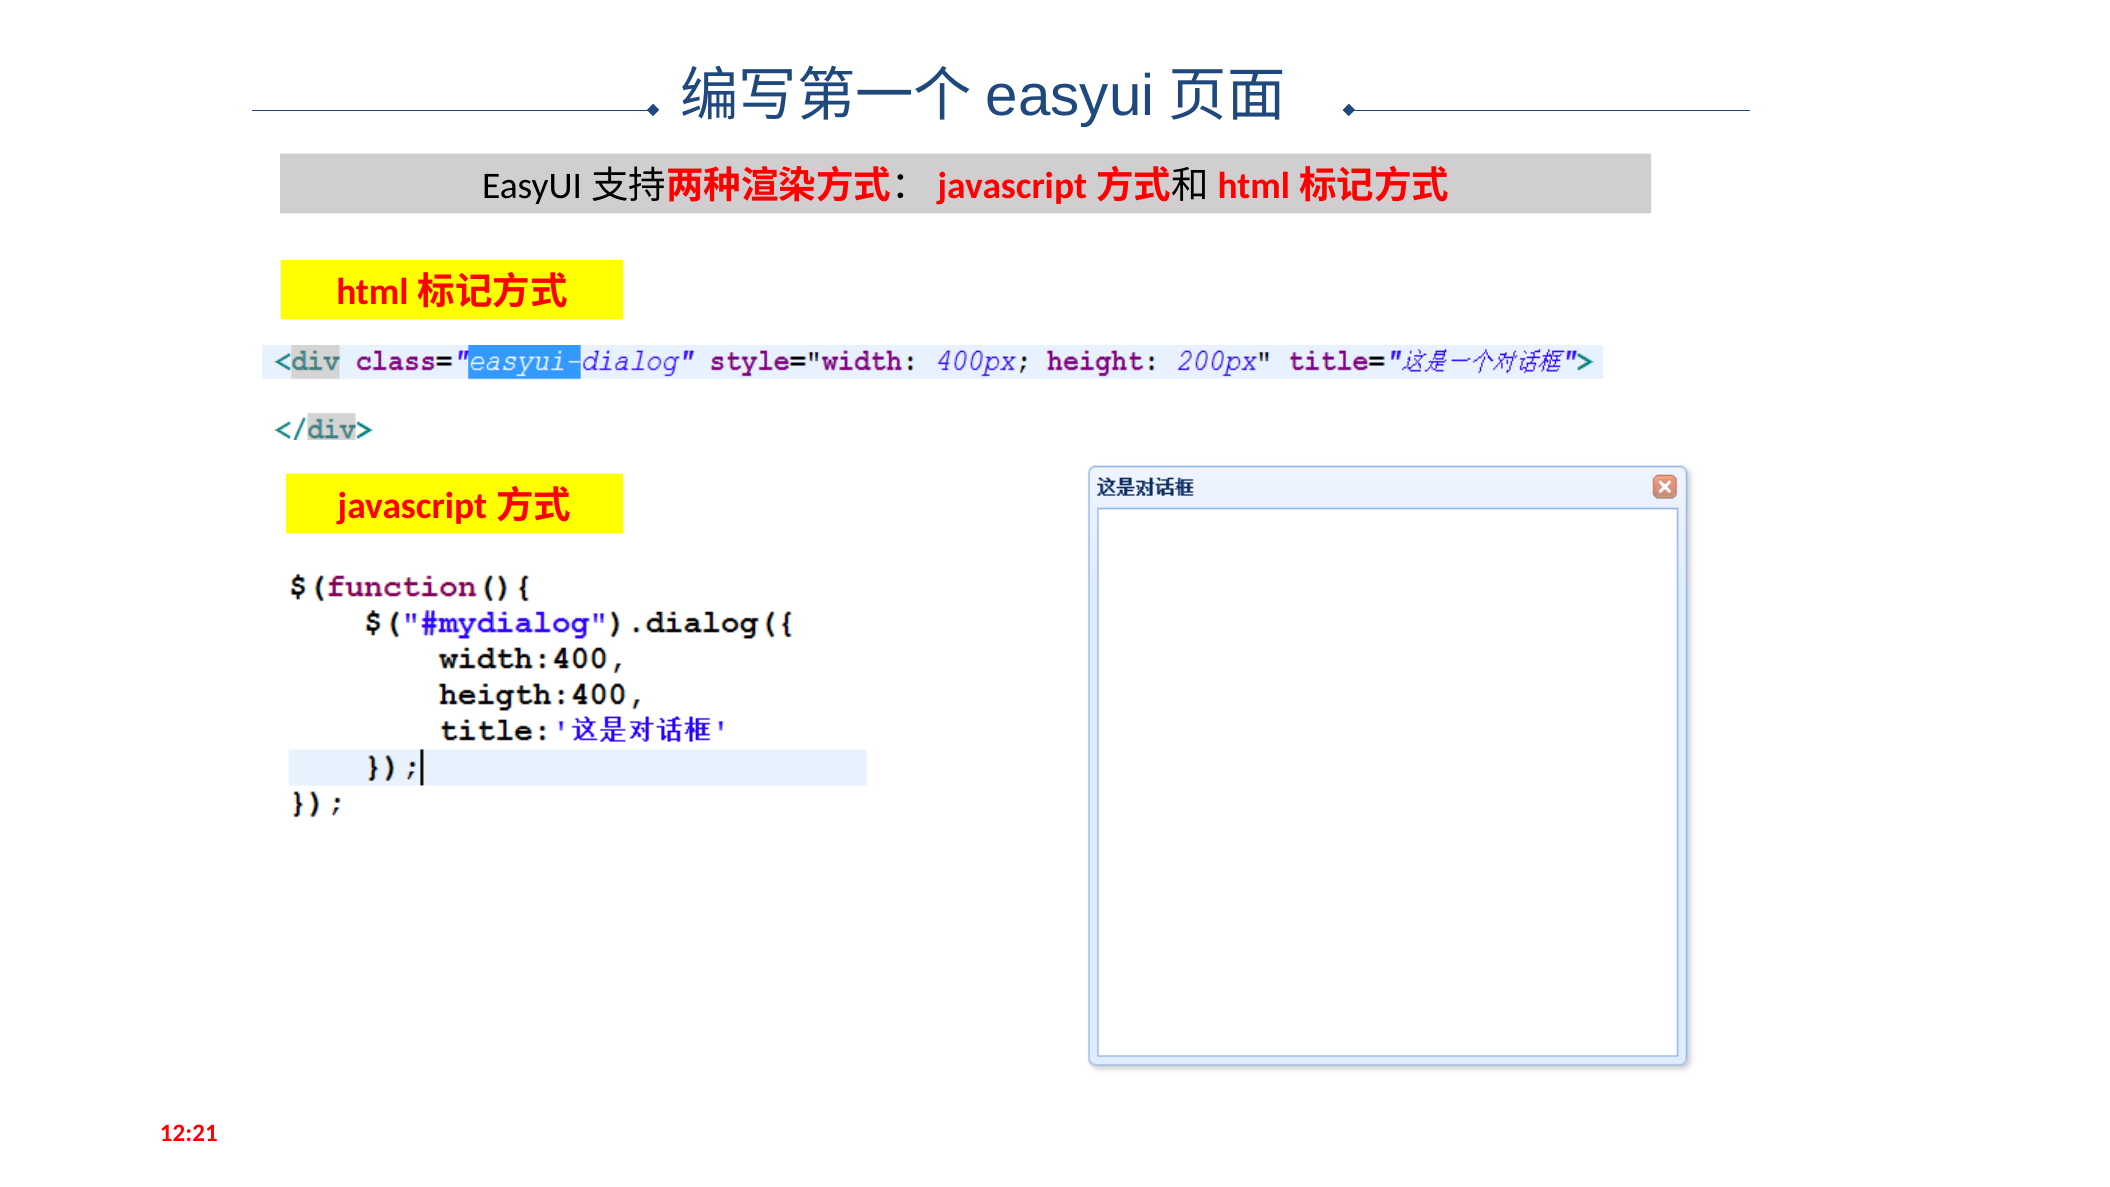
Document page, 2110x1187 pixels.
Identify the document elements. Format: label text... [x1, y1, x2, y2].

picture [262, 345, 1622, 440]
text_box javascript方式 [285, 473, 624, 534]
picture [286, 573, 1009, 854]
text_box html标记方式 [280, 259, 624, 320]
picture [1063, 445, 1755, 1087]
text_box EasyUI支持两种渲染方式：javascript方式和html标记方式 [280, 153, 1652, 214]
text_box 编写第一个easyui页面 [523, 61, 1443, 132]
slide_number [145, 1099, 620, 1163]
